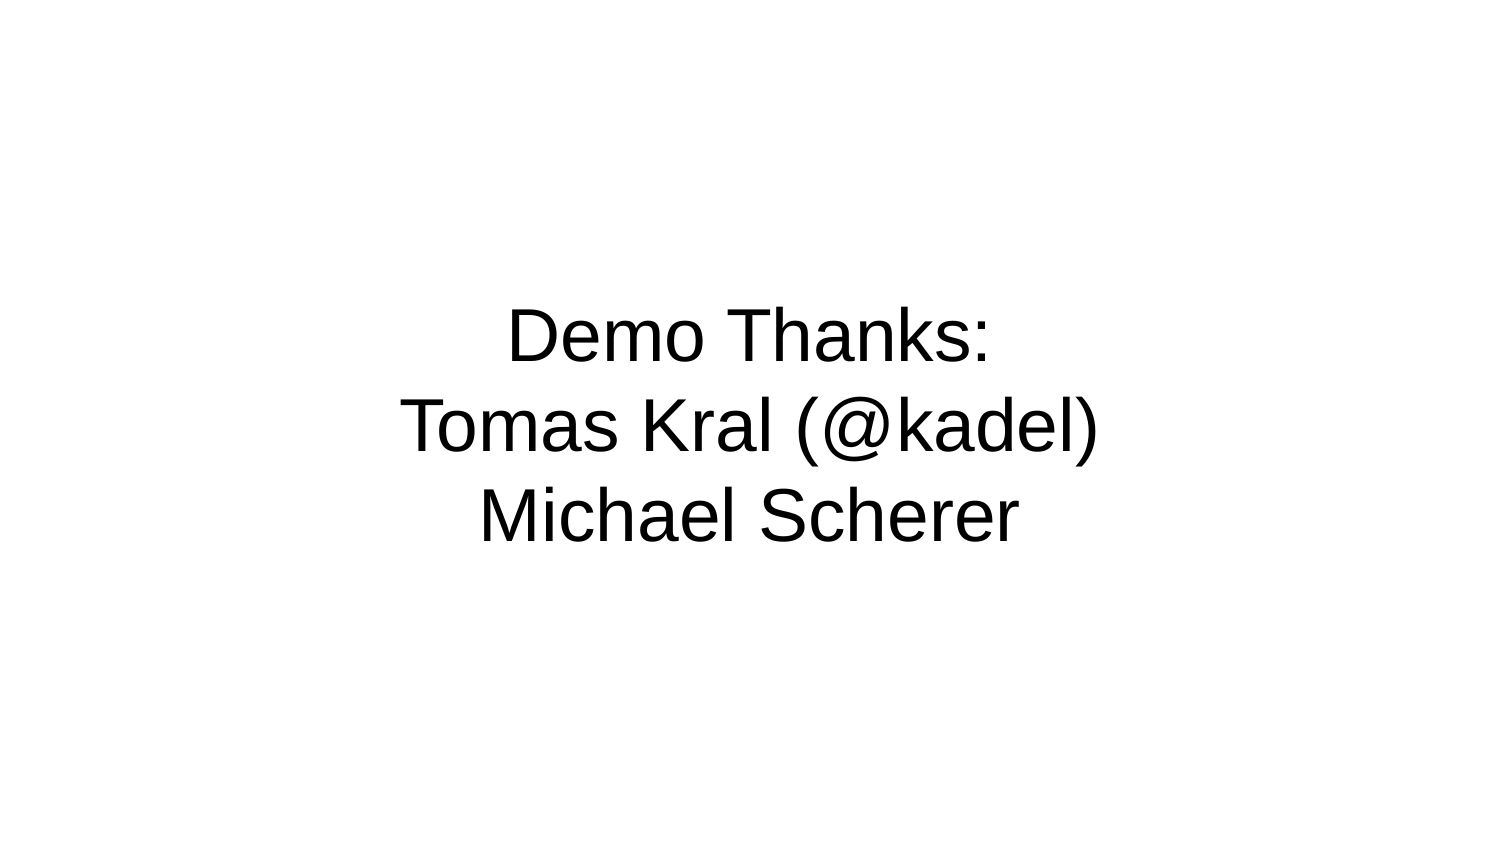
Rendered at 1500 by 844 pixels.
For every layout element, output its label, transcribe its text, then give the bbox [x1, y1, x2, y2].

title Demo Thanks: Tomas Kral (@kadel) Michael Scherer [51, 352, 1449, 491]
